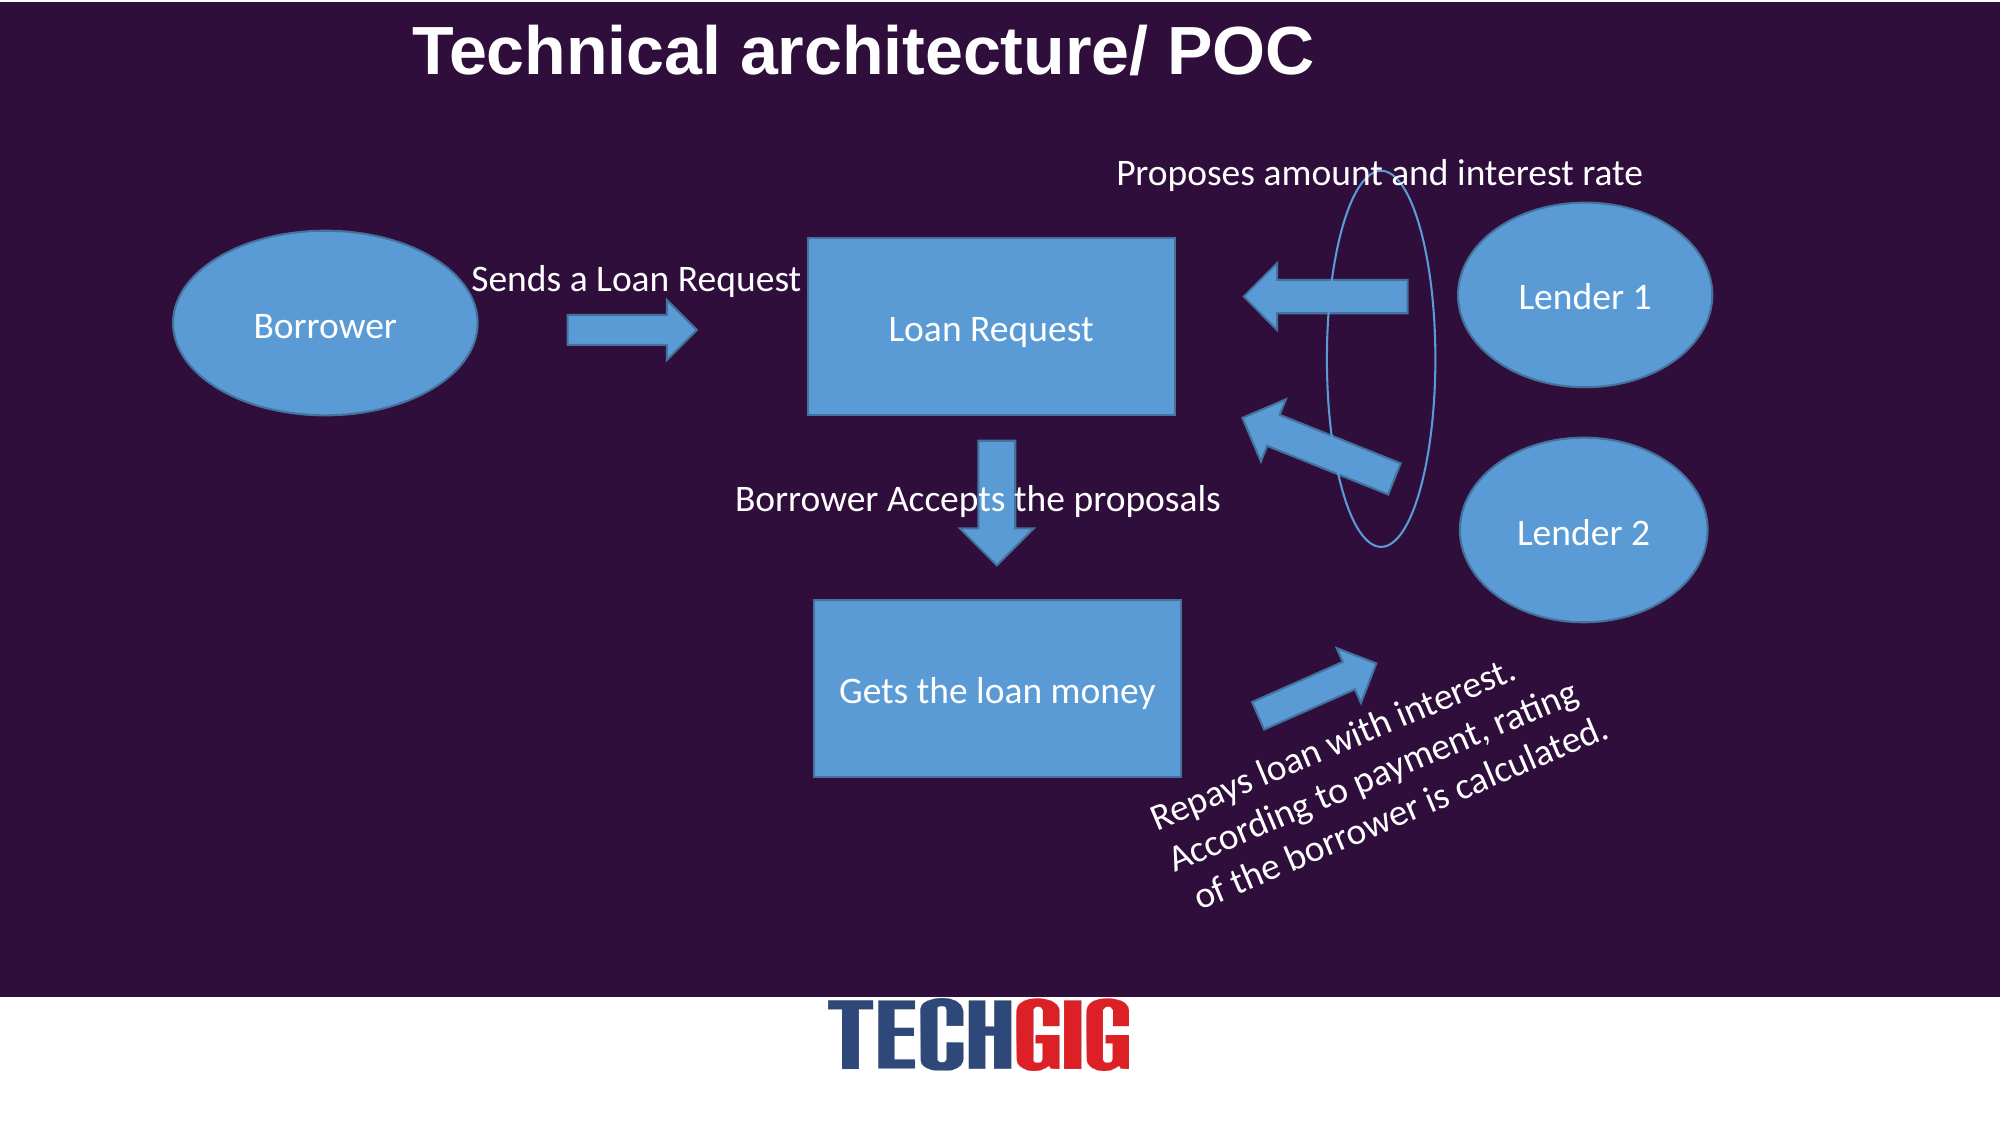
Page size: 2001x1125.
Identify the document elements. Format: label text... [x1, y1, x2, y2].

text_box Sends a Loan Request [456, 246, 817, 307]
text_box [0, 2, 2000, 997]
text_box [1242, 260, 1330, 333]
text_box Lender 1 [1457, 201, 1714, 389]
text_box [977, 439, 1017, 466]
text_box Loan Request [807, 237, 1176, 416]
text_box Lender 2 [1458, 436, 1709, 624]
text_box Proposes amount and interest rate [1101, 140, 1659, 201]
text_box Borrower [171, 229, 479, 417]
text_box [566, 307, 699, 363]
text_box [957, 526, 1037, 567]
text_box Technical architecture/ POC [399, 0, 1556, 176]
text_box Borrower Accepts the proposals [720, 466, 1237, 526]
text_box [1241, 397, 1337, 475]
text_box [1250, 646, 1378, 731]
text_box Gets the loan money [813, 599, 1182, 778]
text_box Repays loan with interest. According to payment, rating of the borrower is calculated. [1125, 606, 1631, 934]
text_box [1325, 201, 1437, 548]
picture [828, 998, 1129, 1072]
